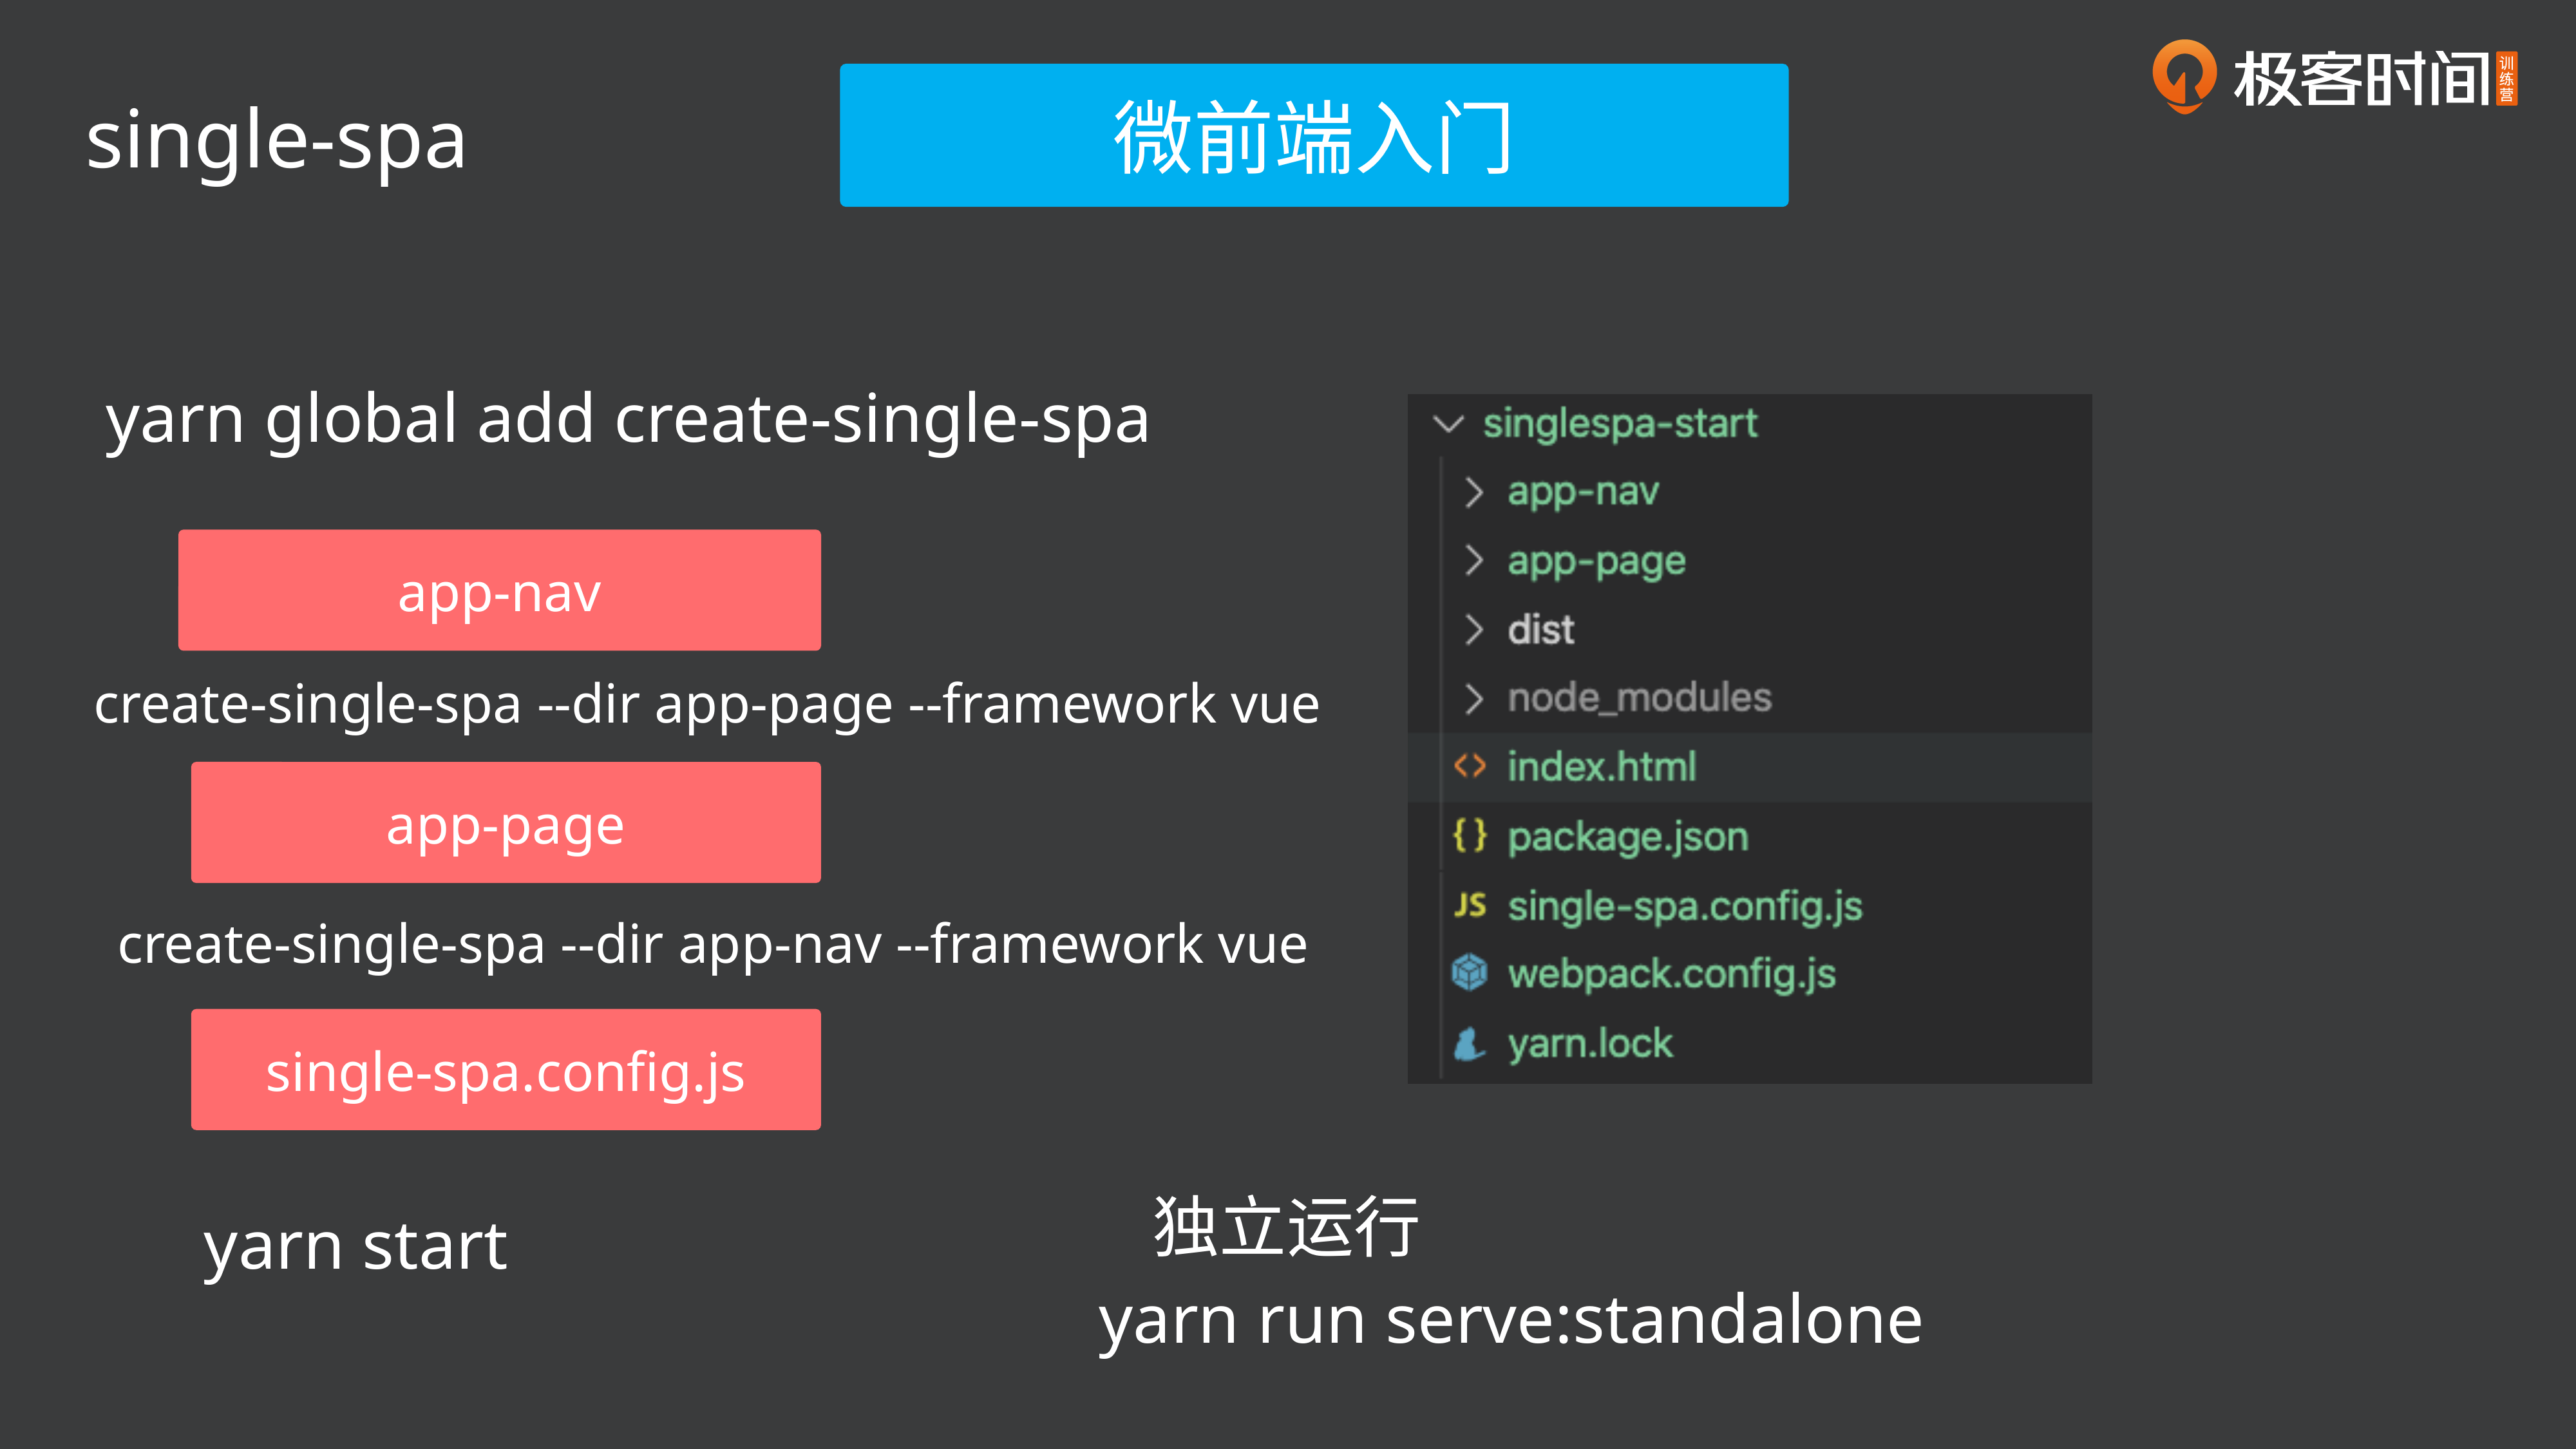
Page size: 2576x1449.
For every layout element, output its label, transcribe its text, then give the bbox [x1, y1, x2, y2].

text_box 独立运行 [1142, 1180, 1431, 1270]
text_box [71, 110, 466, 207]
text_box app-page [191, 761, 821, 884]
text_box create-single-spa --dir app-nav --framework vue [108, 904, 1320, 979]
text_box single-spa.config.js [191, 1009, 821, 1130]
text_box yarn global add create-single-spa [96, 370, 1162, 460]
text_box yarn start [194, 1197, 518, 1287]
text_box create-single-spa --dir app-page --framework vue [84, 664, 1332, 739]
text_box single-spa [80, 87, 840, 184]
text_box app-nav [178, 529, 822, 651]
text_box 微前端入门 [840, 63, 1789, 207]
picture [2102, 10, 2576, 147]
picture [1407, 394, 2093, 1084]
text_box yarn run serve:standalone [1089, 1271, 1935, 1361]
